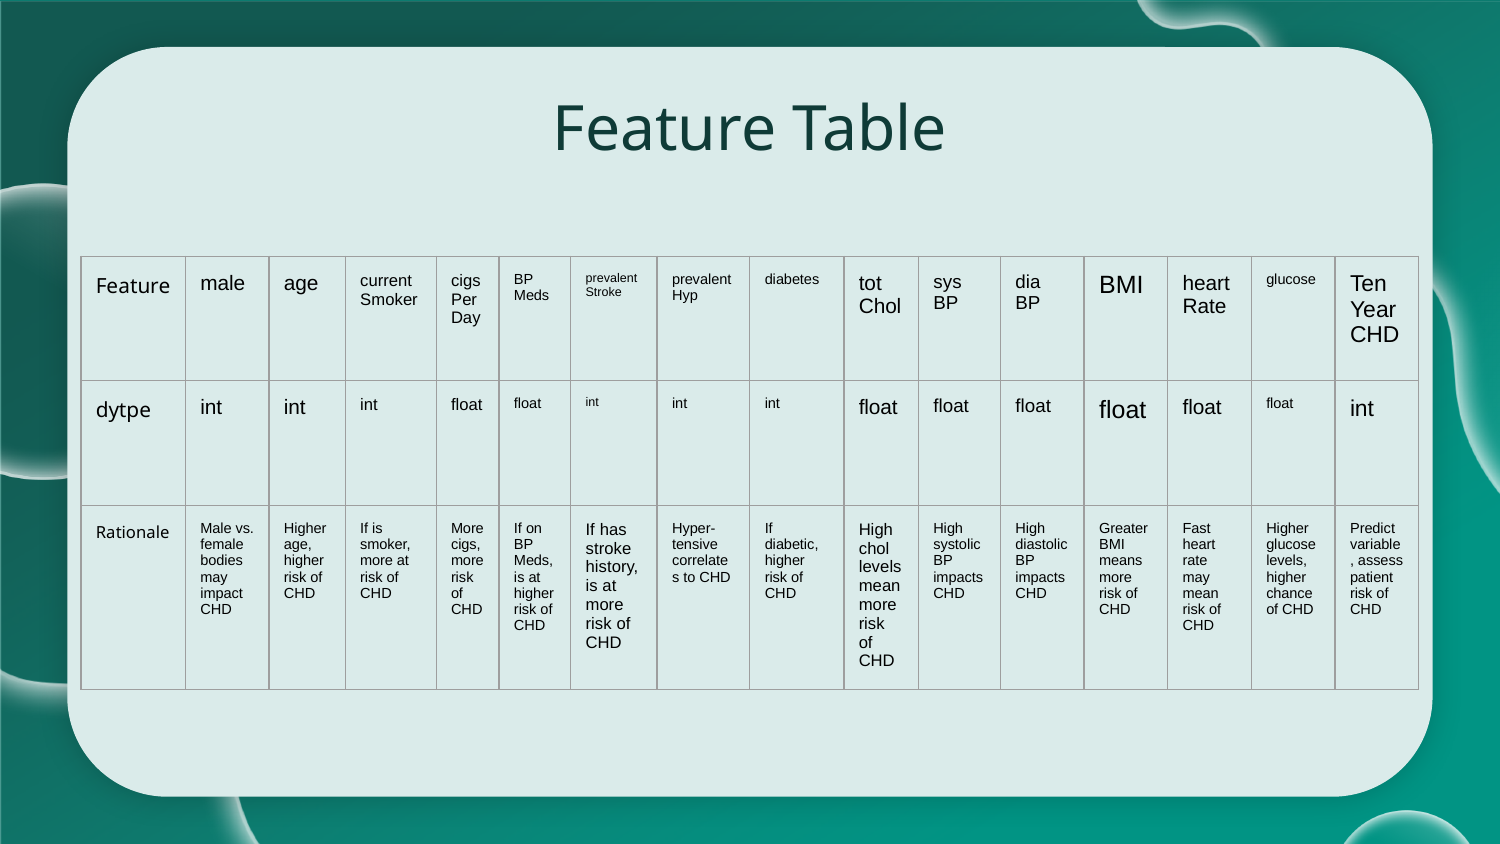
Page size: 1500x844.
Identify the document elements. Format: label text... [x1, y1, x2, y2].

table_cell If on BP Meds, is at higher risk of CHD [500, 506, 570, 689]
table_cell float [1085, 381, 1167, 505]
table_cell Predict variable, assess patient risk of CHD [1336, 506, 1418, 689]
table_header diabetes [750, 257, 843, 380]
table_header Ten Year CHD [1336, 257, 1418, 380]
table_header sys BP [919, 257, 1000, 380]
table_cell int [186, 381, 268, 505]
table_header currentSmoker [346, 257, 436, 380]
table_cell float [1252, 381, 1334, 505]
table_cell float [437, 381, 498, 505]
table_cell float [919, 381, 1000, 505]
table_cell Male vs. female bodies may impact CHD [186, 506, 268, 689]
table_cell int [571, 381, 656, 505]
table_cell Hyper-tensive correlates to CHD [658, 506, 749, 689]
table_header heart Rate [1168, 257, 1251, 380]
table_cell float [500, 381, 570, 505]
table_header cigsPerDay [437, 257, 498, 380]
table_cell int [658, 381, 749, 505]
table_header dia BP [1001, 257, 1083, 380]
table_cell int [270, 381, 345, 505]
table_cell High diastolic BP impacts CHD [1001, 506, 1083, 689]
table_cell Rationale [82, 506, 185, 689]
table_header BP Meds [500, 257, 570, 380]
table_cell Higher age, higher risk of CHD [270, 506, 345, 689]
table_header male [186, 257, 268, 380]
table_header prevalent Hyp [658, 257, 749, 380]
table_cell If has stroke history,is at more risk of CHD [571, 506, 656, 689]
table_cell int [346, 381, 436, 505]
table_cell If diabetic, higher risk of CHD [750, 506, 843, 689]
table_cell High chol levels mean more risk of CHD [845, 506, 918, 689]
table_header prevalent Stroke [571, 257, 656, 380]
table_header BMI [1085, 257, 1167, 380]
table_header tot Chol [845, 257, 918, 380]
picture [0, 0, 1500, 844]
table_cell If is smoker, more at risk of CHD [346, 506, 436, 689]
table_cell float [1001, 381, 1083, 505]
table_cell int [1336, 381, 1418, 505]
table_header age [270, 257, 345, 380]
table_cell Fast heart rate may mean risk of CHD [1168, 506, 1251, 689]
table_cell float [1168, 381, 1251, 505]
table_cell float [845, 381, 918, 505]
table_cell Higher glucose levels, higher chance of CHD [1252, 506, 1334, 689]
table_cell More cigs, more risk of CHD [437, 506, 498, 689]
table_cell int [750, 381, 843, 505]
table_header Feature [82, 257, 185, 380]
table_cell Greater BMI means more risk of CHD [1085, 506, 1167, 689]
table_cell High systolic BP impacts CHD [919, 506, 1000, 689]
title Feature Table [118, 72, 1382, 167]
table_header glucose [1252, 257, 1334, 380]
table_cell dytpe [82, 381, 185, 505]
